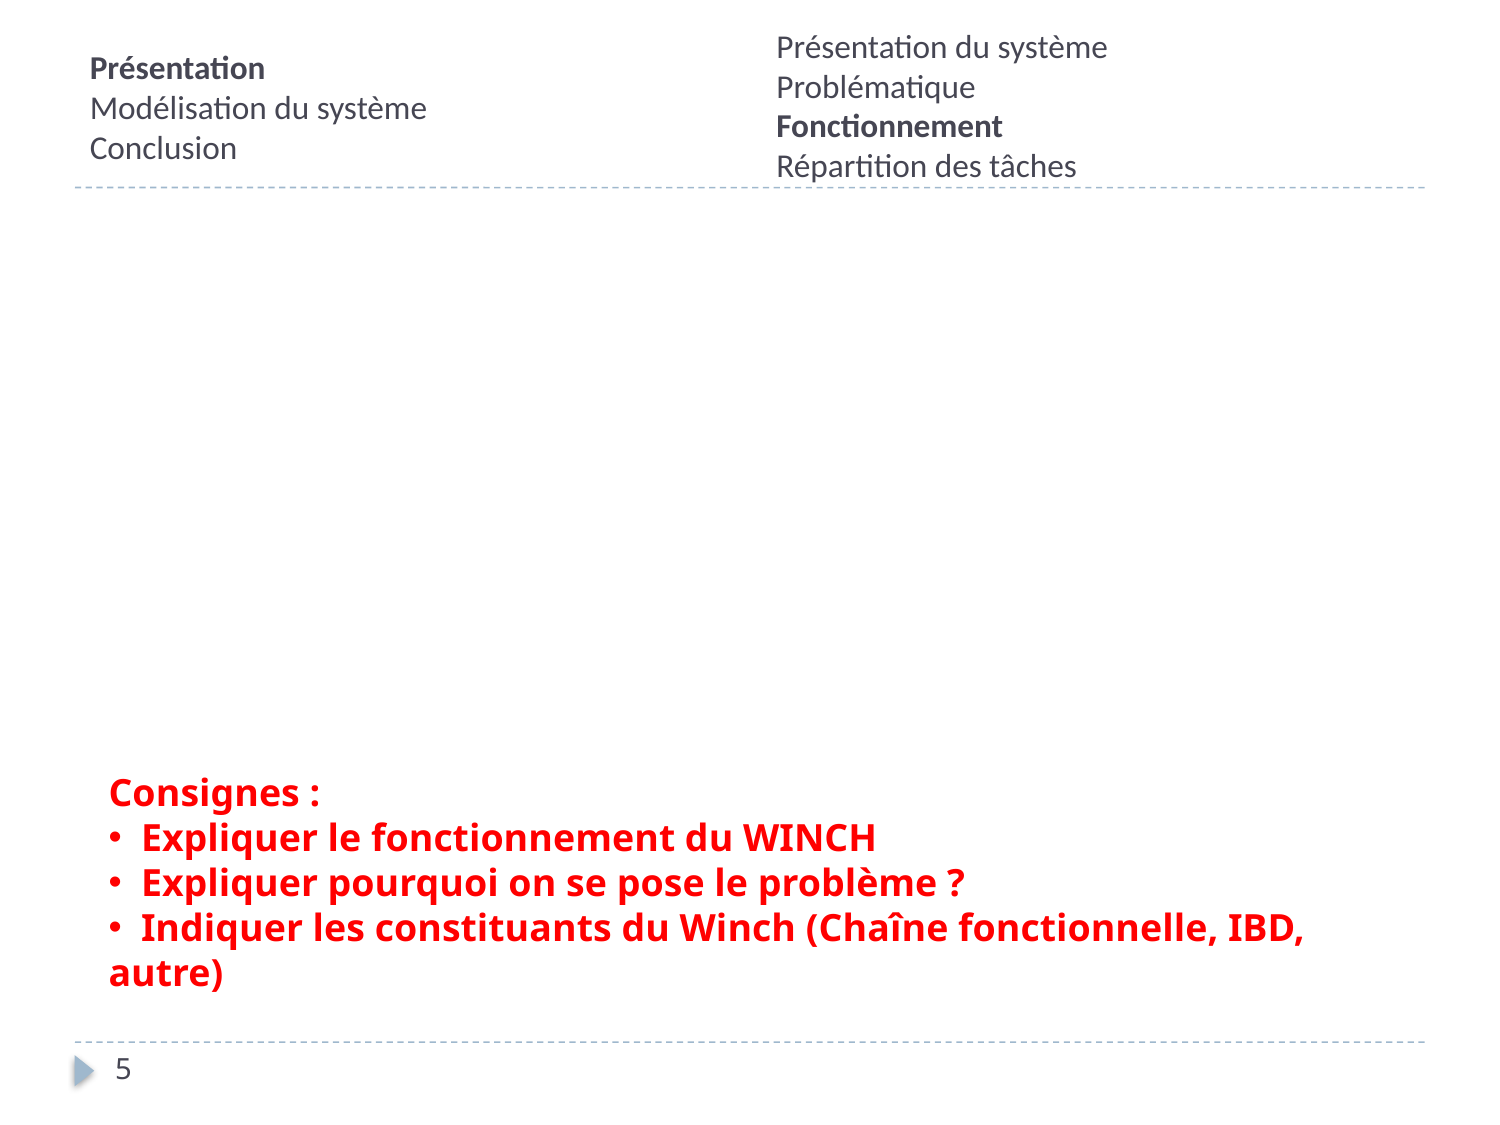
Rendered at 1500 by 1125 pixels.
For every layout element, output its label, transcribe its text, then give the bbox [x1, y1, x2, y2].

text_box Consignes : Expliquer le fonctionnement du WINCH Expliquer pourquoi on se pose le problème ? Indiquer les constituants du Winch (Chaîne fonctionnelle, IBD, autre) [93, 761, 1395, 1047]
title Présentation Modélisation du système Conclusion [75, 24, 739, 188]
slide_number 5 [100, 1047, 426, 1103]
text_box Présentation du système Problématique Fonctionnement Répartition des tâches [761, 23, 1425, 186]
